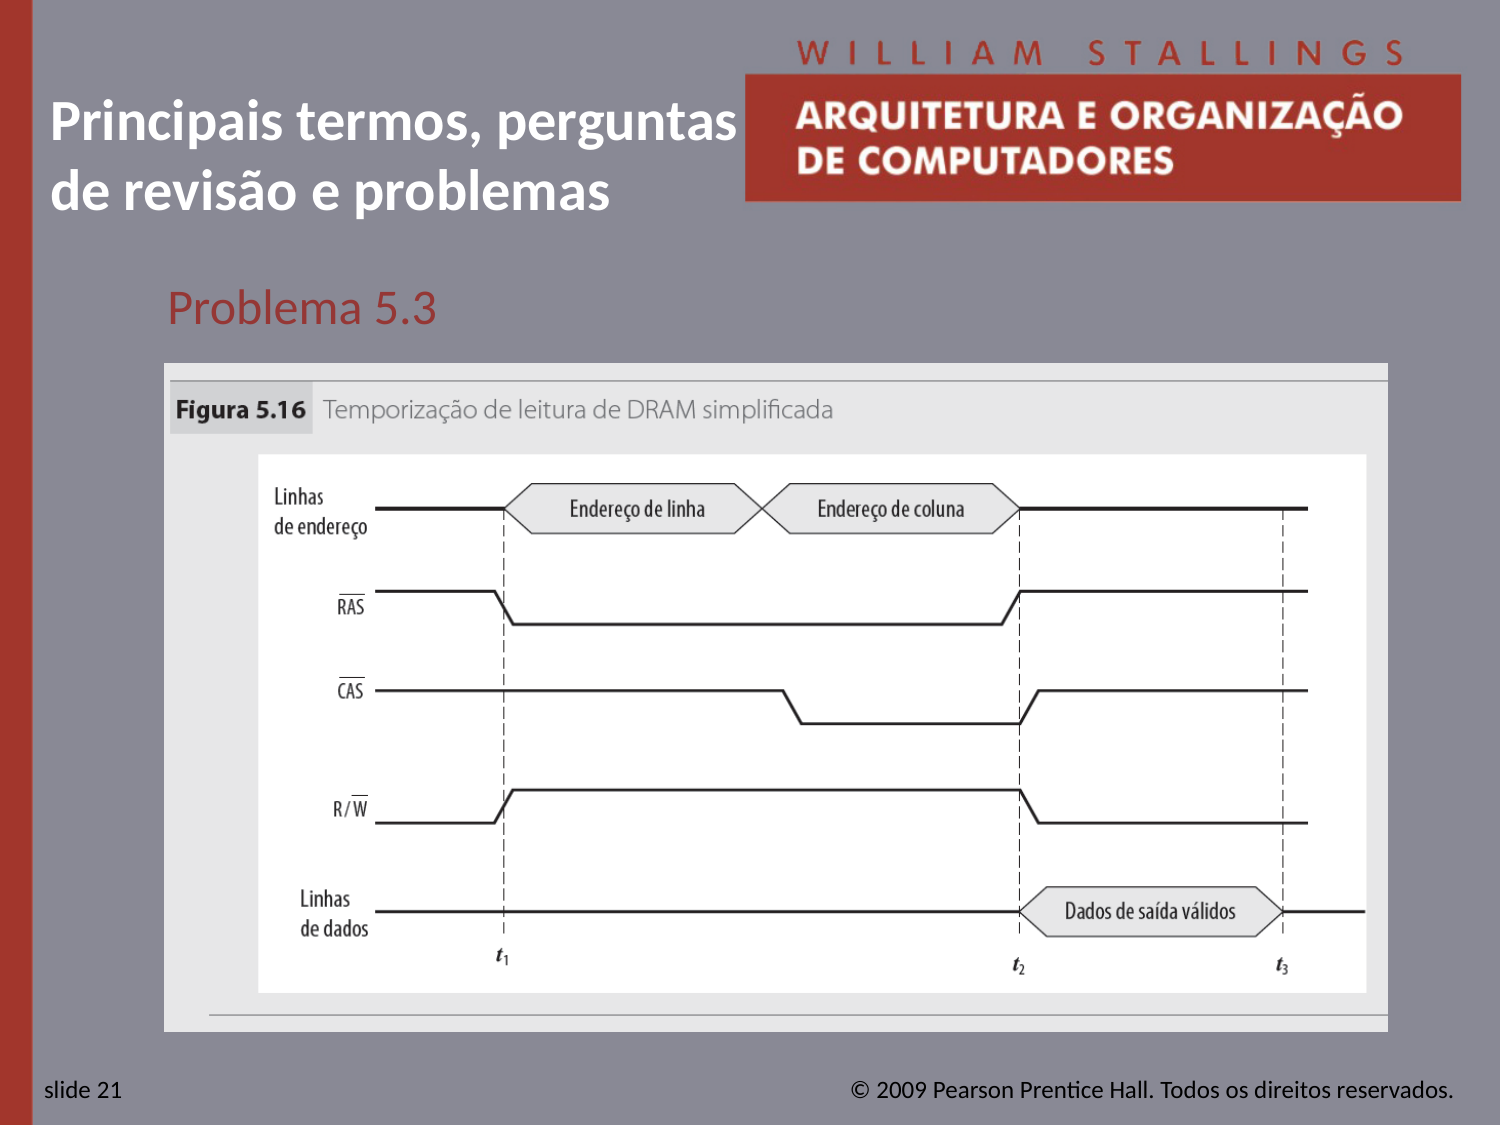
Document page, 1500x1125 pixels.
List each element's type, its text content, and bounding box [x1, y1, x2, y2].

picture [0, 0, 1500, 1125]
text_box Principais termos, perguntas de revisão e problemas [35, 93, 762, 211]
text_box [762, 93, 1428, 176]
text_box Problema 5.3 [152, 281, 516, 328]
